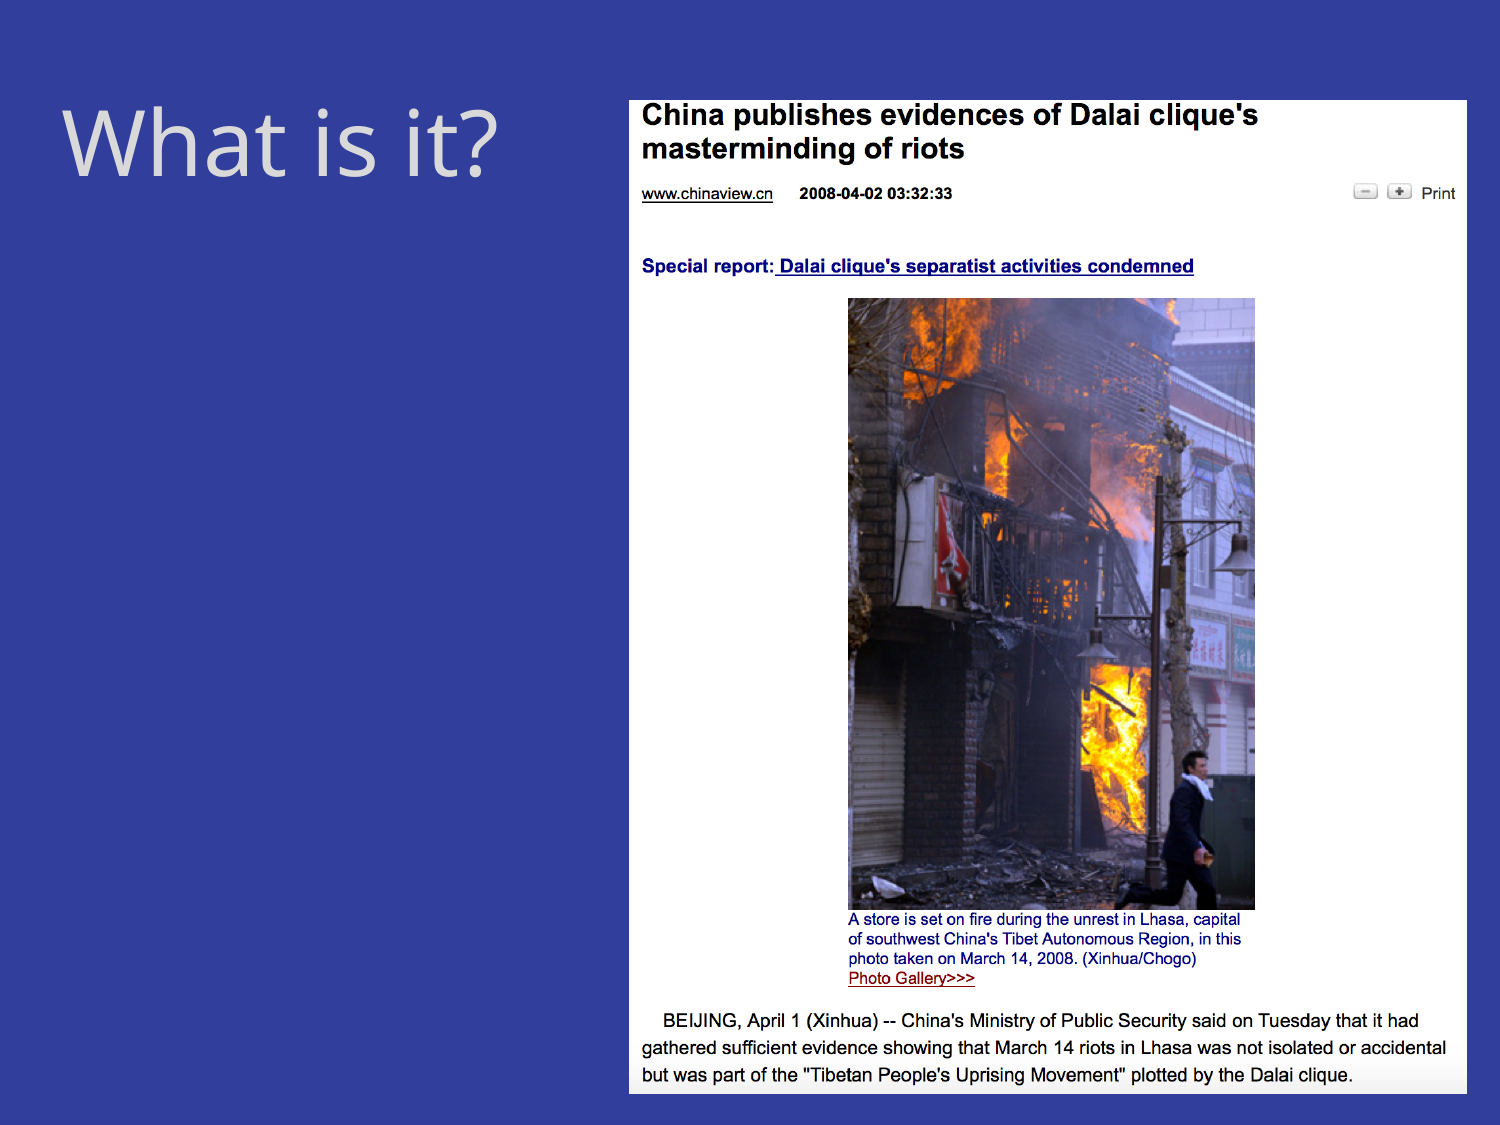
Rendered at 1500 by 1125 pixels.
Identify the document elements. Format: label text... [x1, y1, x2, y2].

title What is it? [0, 46, 650, 234]
picture [629, 100, 1467, 1094]
